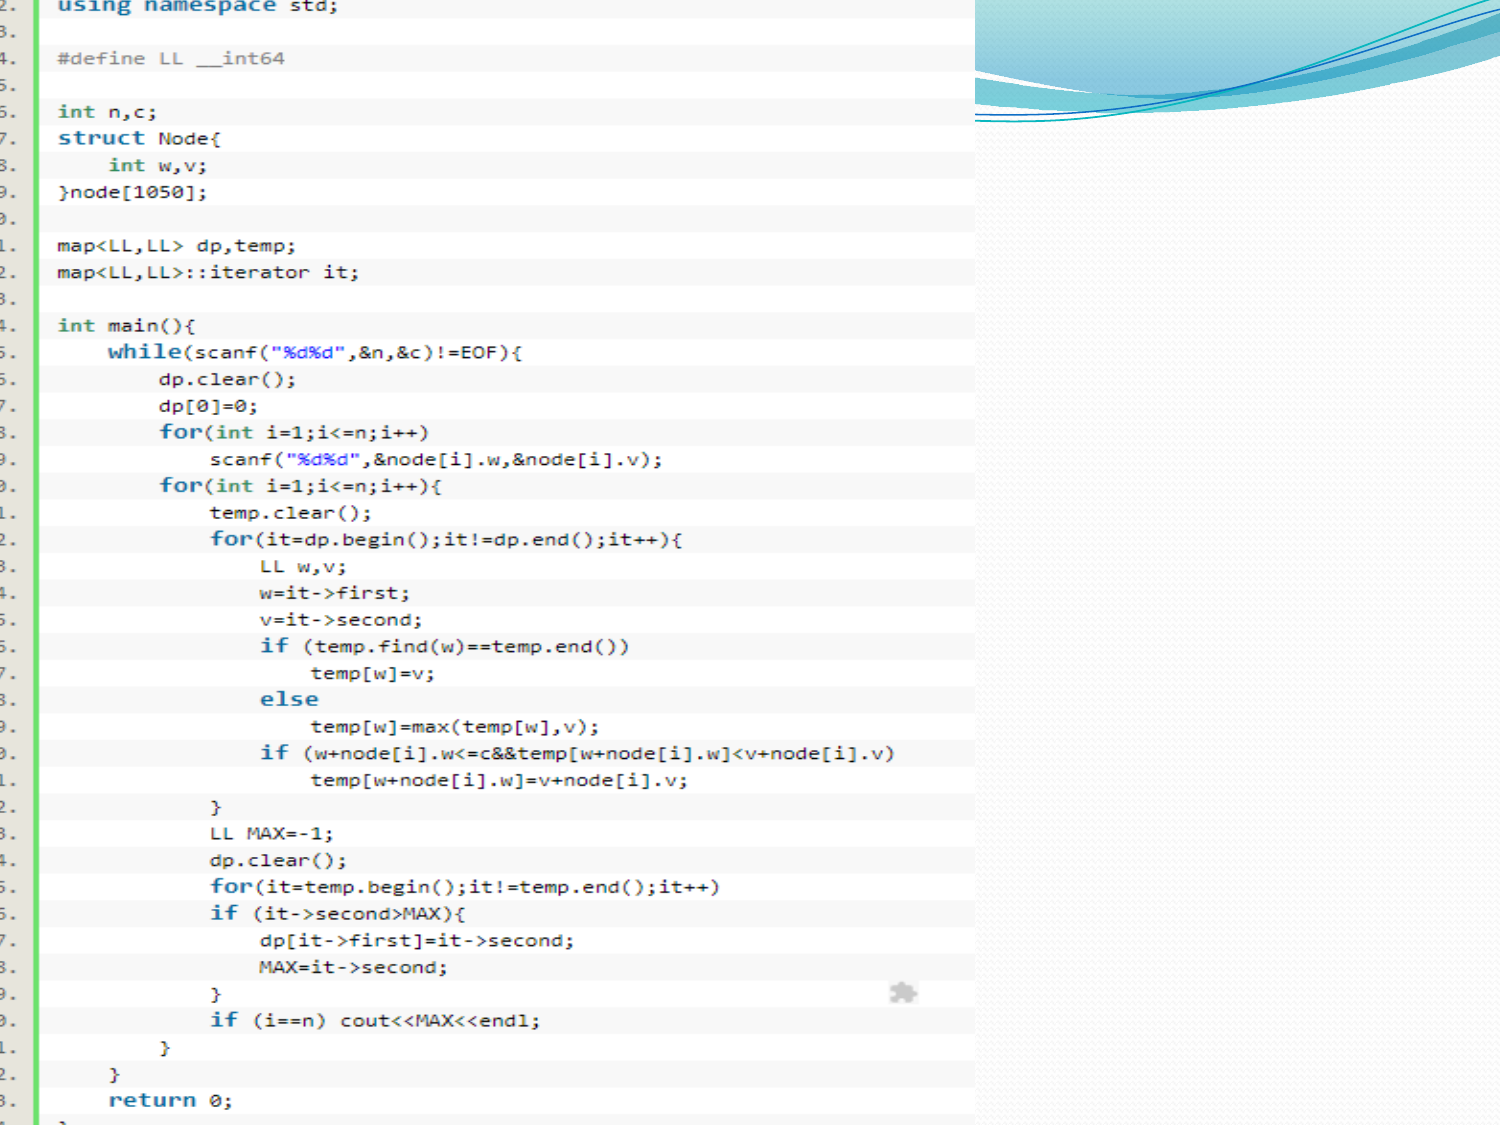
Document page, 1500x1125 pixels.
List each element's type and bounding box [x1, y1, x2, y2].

picture [0, 0, 975, 1125]
